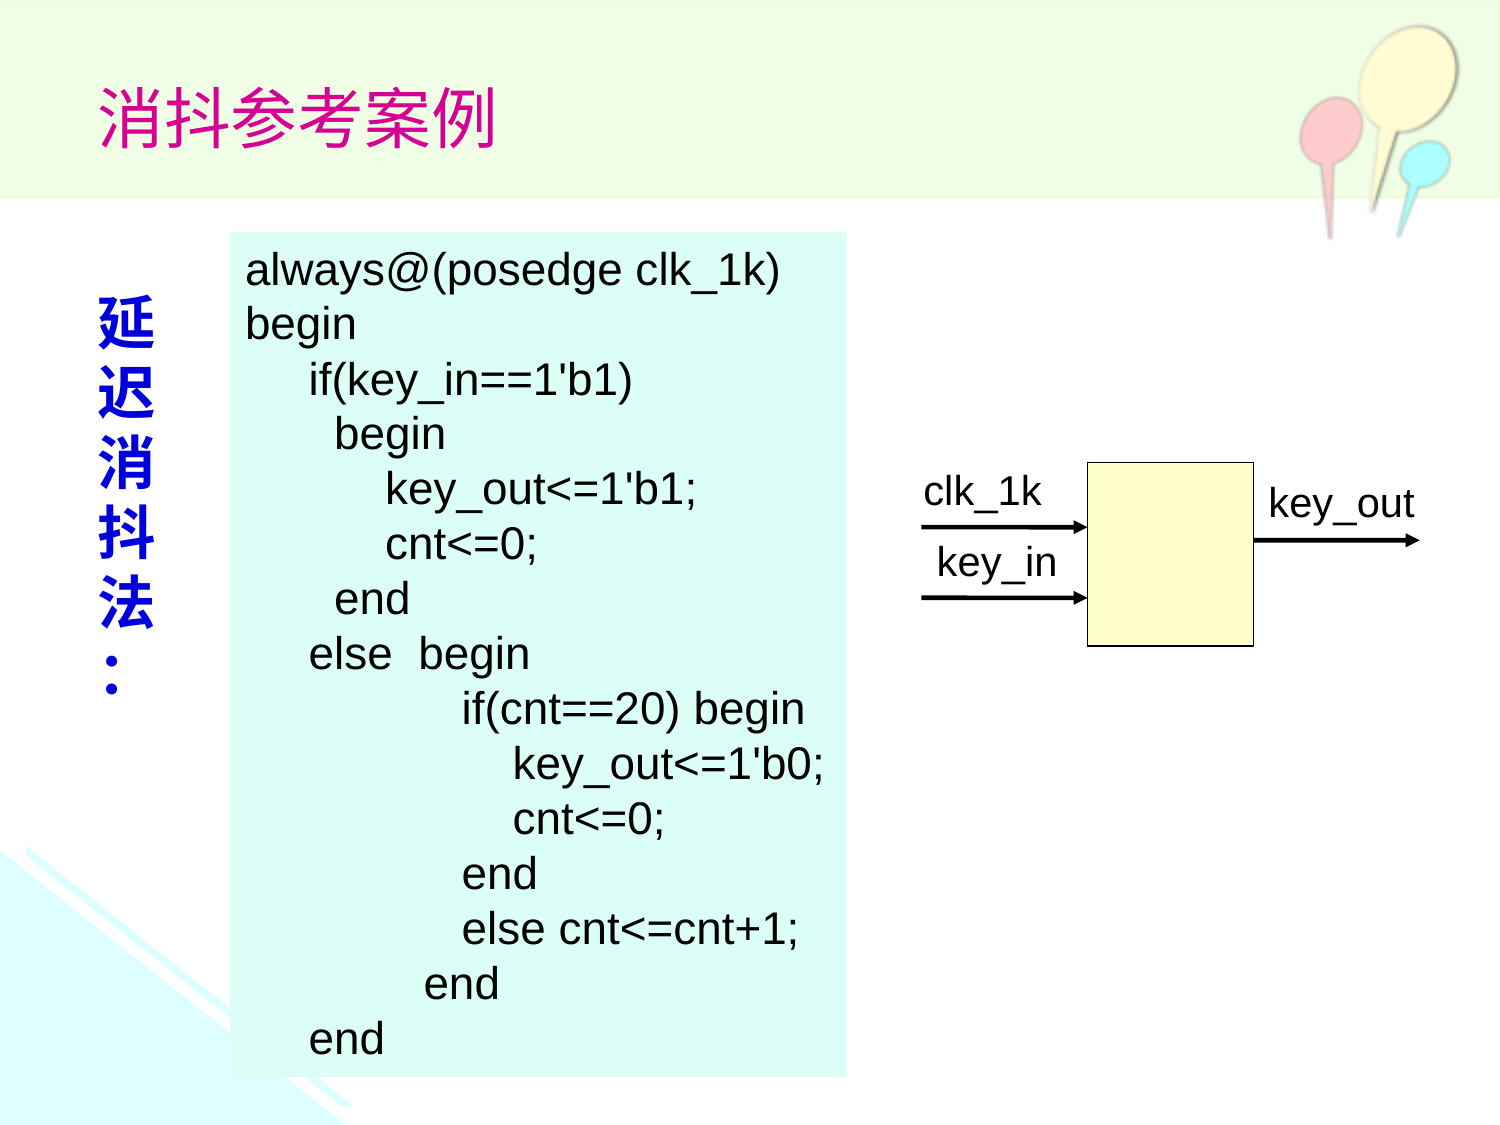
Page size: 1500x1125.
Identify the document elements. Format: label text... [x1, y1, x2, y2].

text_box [908, 455, 1465, 647]
title 消抖参考案例 [82, 46, 1016, 187]
picture [0, 0, 1500, 1125]
text_box always@(posedge clk_1k) begin if(key_in==1'b1) begin key_out<=1'b1; cnt<=0; end else begin if(cnt==20) begin key_out<=1'b0; cnt<=0; end else cnt<=cnt+1; end end [230, 231, 847, 1077]
text_box 延迟消抖 法 ： [82, 278, 183, 714]
